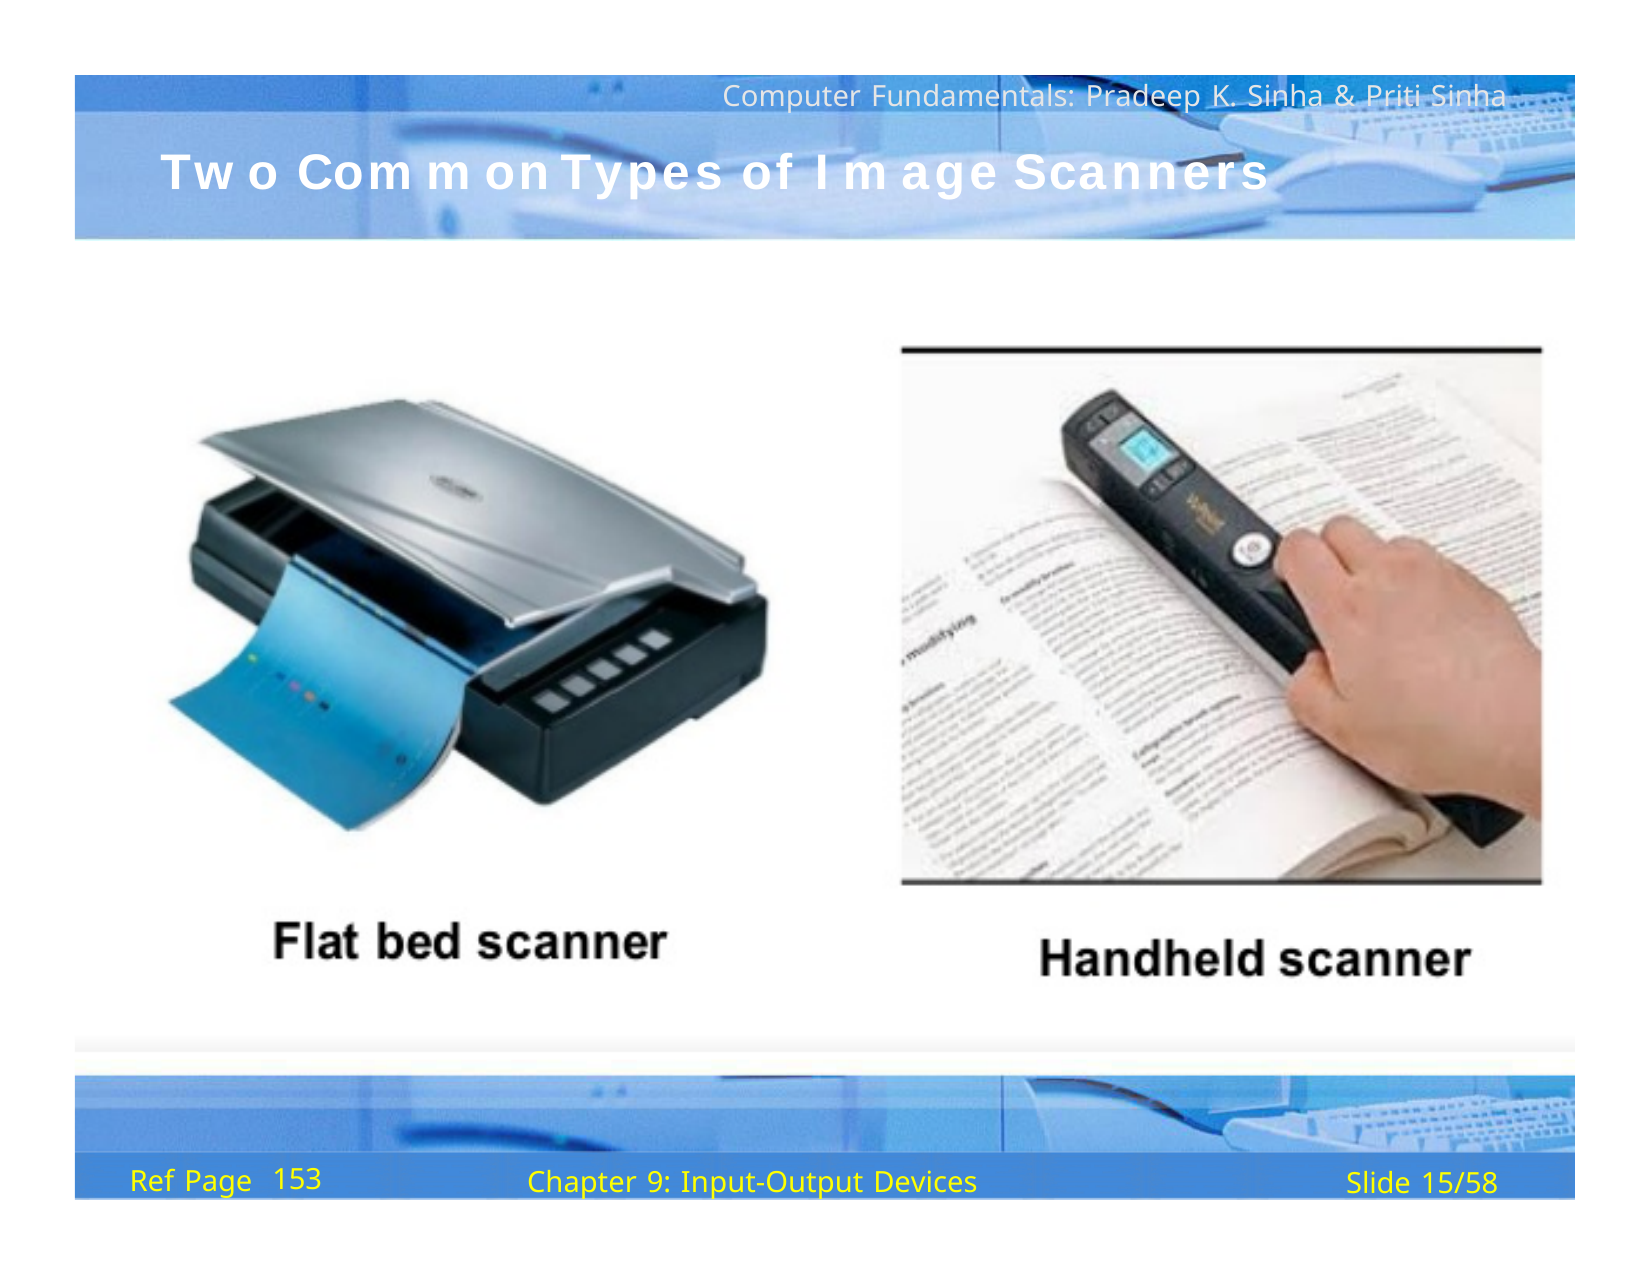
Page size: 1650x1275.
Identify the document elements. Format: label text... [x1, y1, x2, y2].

text_box [74, 1035, 1575, 1200]
slide_number Slide 15/58 [1343, 1164, 1517, 1275]
text_box Computer Fundamentals: Pradeep K. Sinha & Priti Sinha [720, 76, 1554, 112]
slide_number Ref Page [127, 1161, 260, 1275]
picture [74, 299, 1576, 1026]
text_box 153 [270, 1160, 330, 1196]
picture [74, 75, 1575, 241]
footer Chapter 9: Input-Output Devices [524, 1162, 1013, 1275]
text_box Tw o Com m on Types of I m age Scanners [158, 139, 1270, 200]
